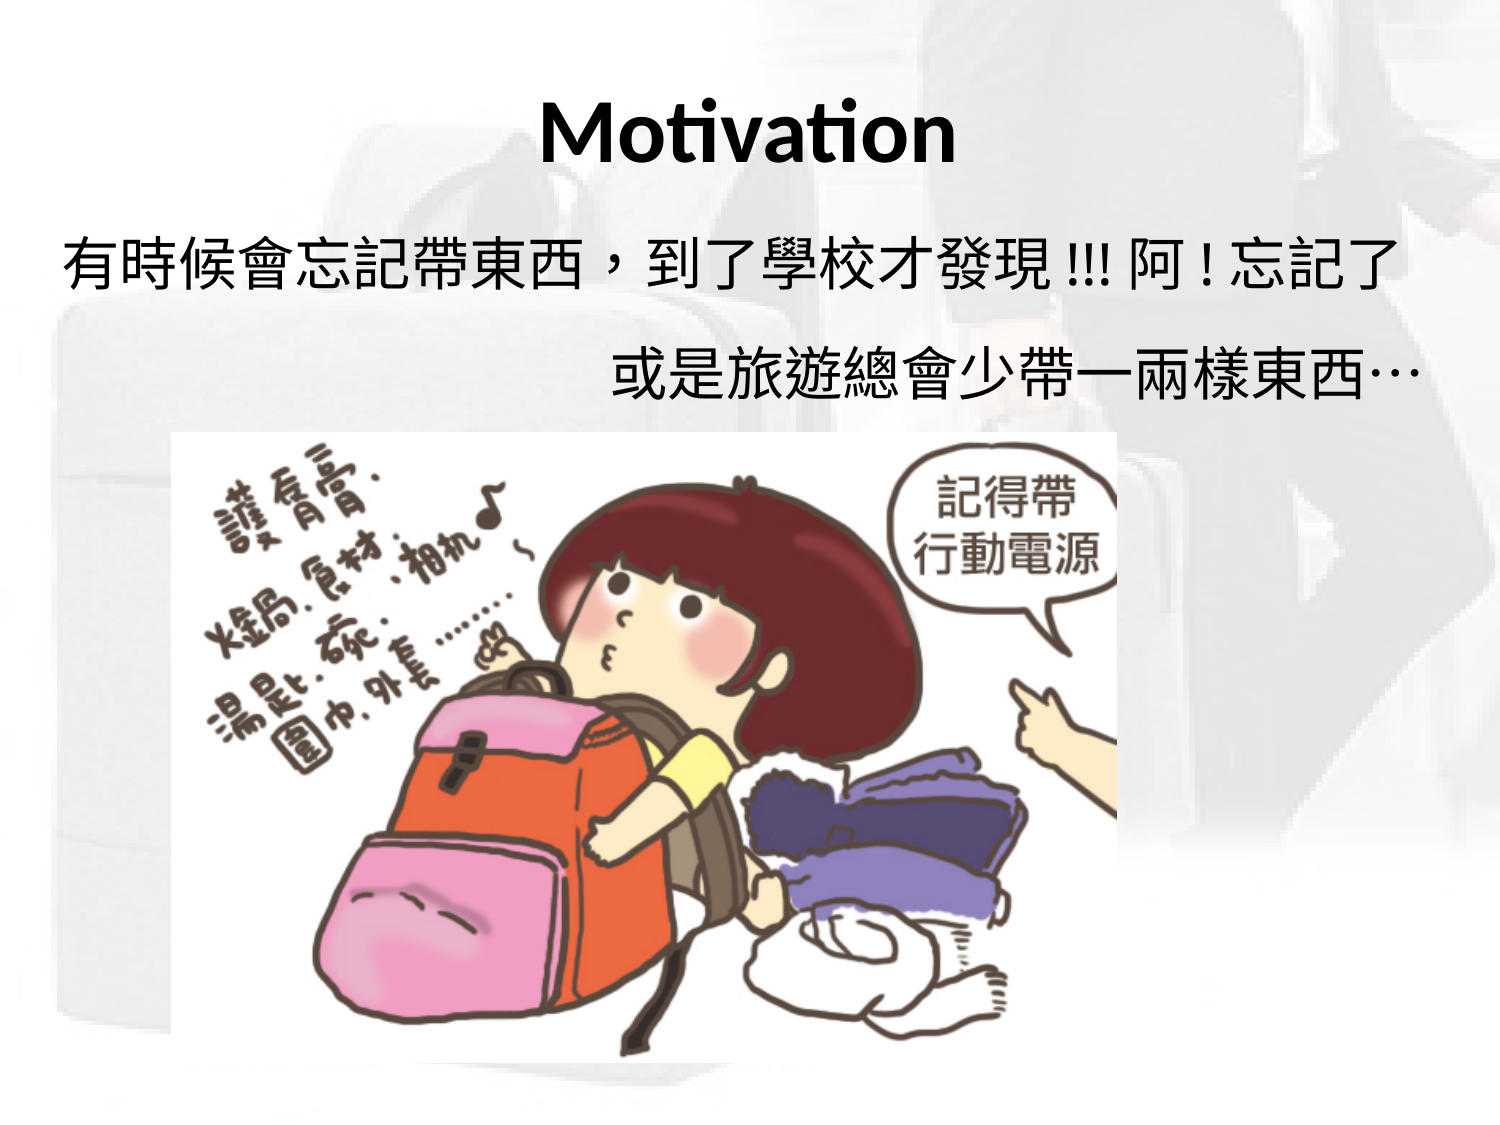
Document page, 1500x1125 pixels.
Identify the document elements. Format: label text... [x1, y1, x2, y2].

text_box 有時候會忘記帶東西，到了學校才發現!!!阿!忘記了 [46, 219, 1419, 305]
text_box 或是旅遊總會少帶一兩樣東西… [594, 329, 1440, 415]
title Motivation [73, 32, 1424, 220]
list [170, 432, 1117, 1063]
